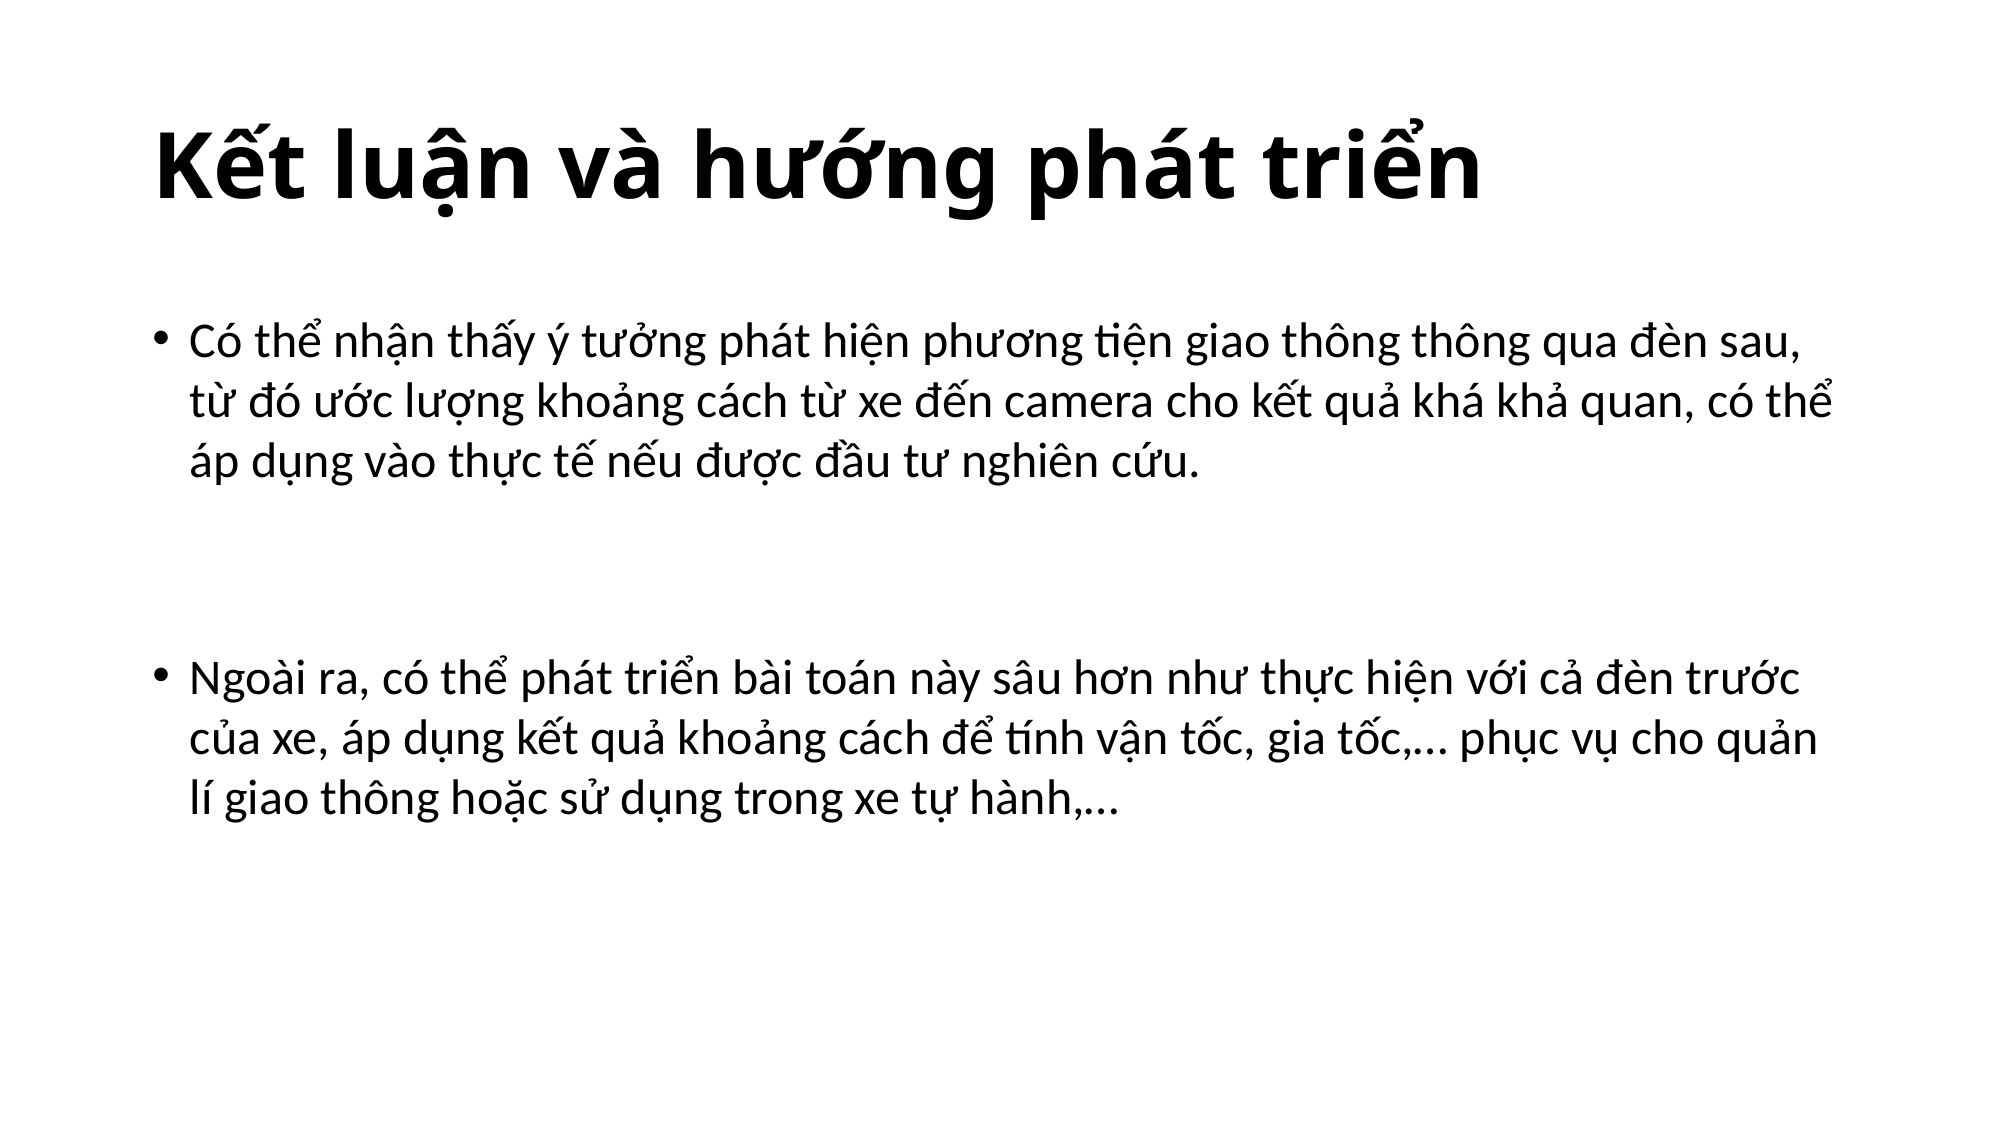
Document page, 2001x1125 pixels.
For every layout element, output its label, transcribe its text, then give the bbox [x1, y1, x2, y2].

title Kết luận và hướng phát triển [137, 59, 1863, 278]
list Có thể nhận thấy ý tưởng phát hiện phương tiện giao thông thông qua đèn sau, từ đó ước lượng khoảng cách từ xe đến camera cho kết quả khá khả quan, có thể áp dụng vào thực tế nếu được đầu tư nghiên cứu. Ngoài ra, có thể phát triển bài toán này sâu hơn như thực hiện với cả đèn trước của xe, áp dụng kết quả khoảng cách để tính vận tốc, gia tốc,… phục vụ cho quản lí giao thông hoặc sử dụng trong xe tự hành,… [137, 299, 1863, 1014]
